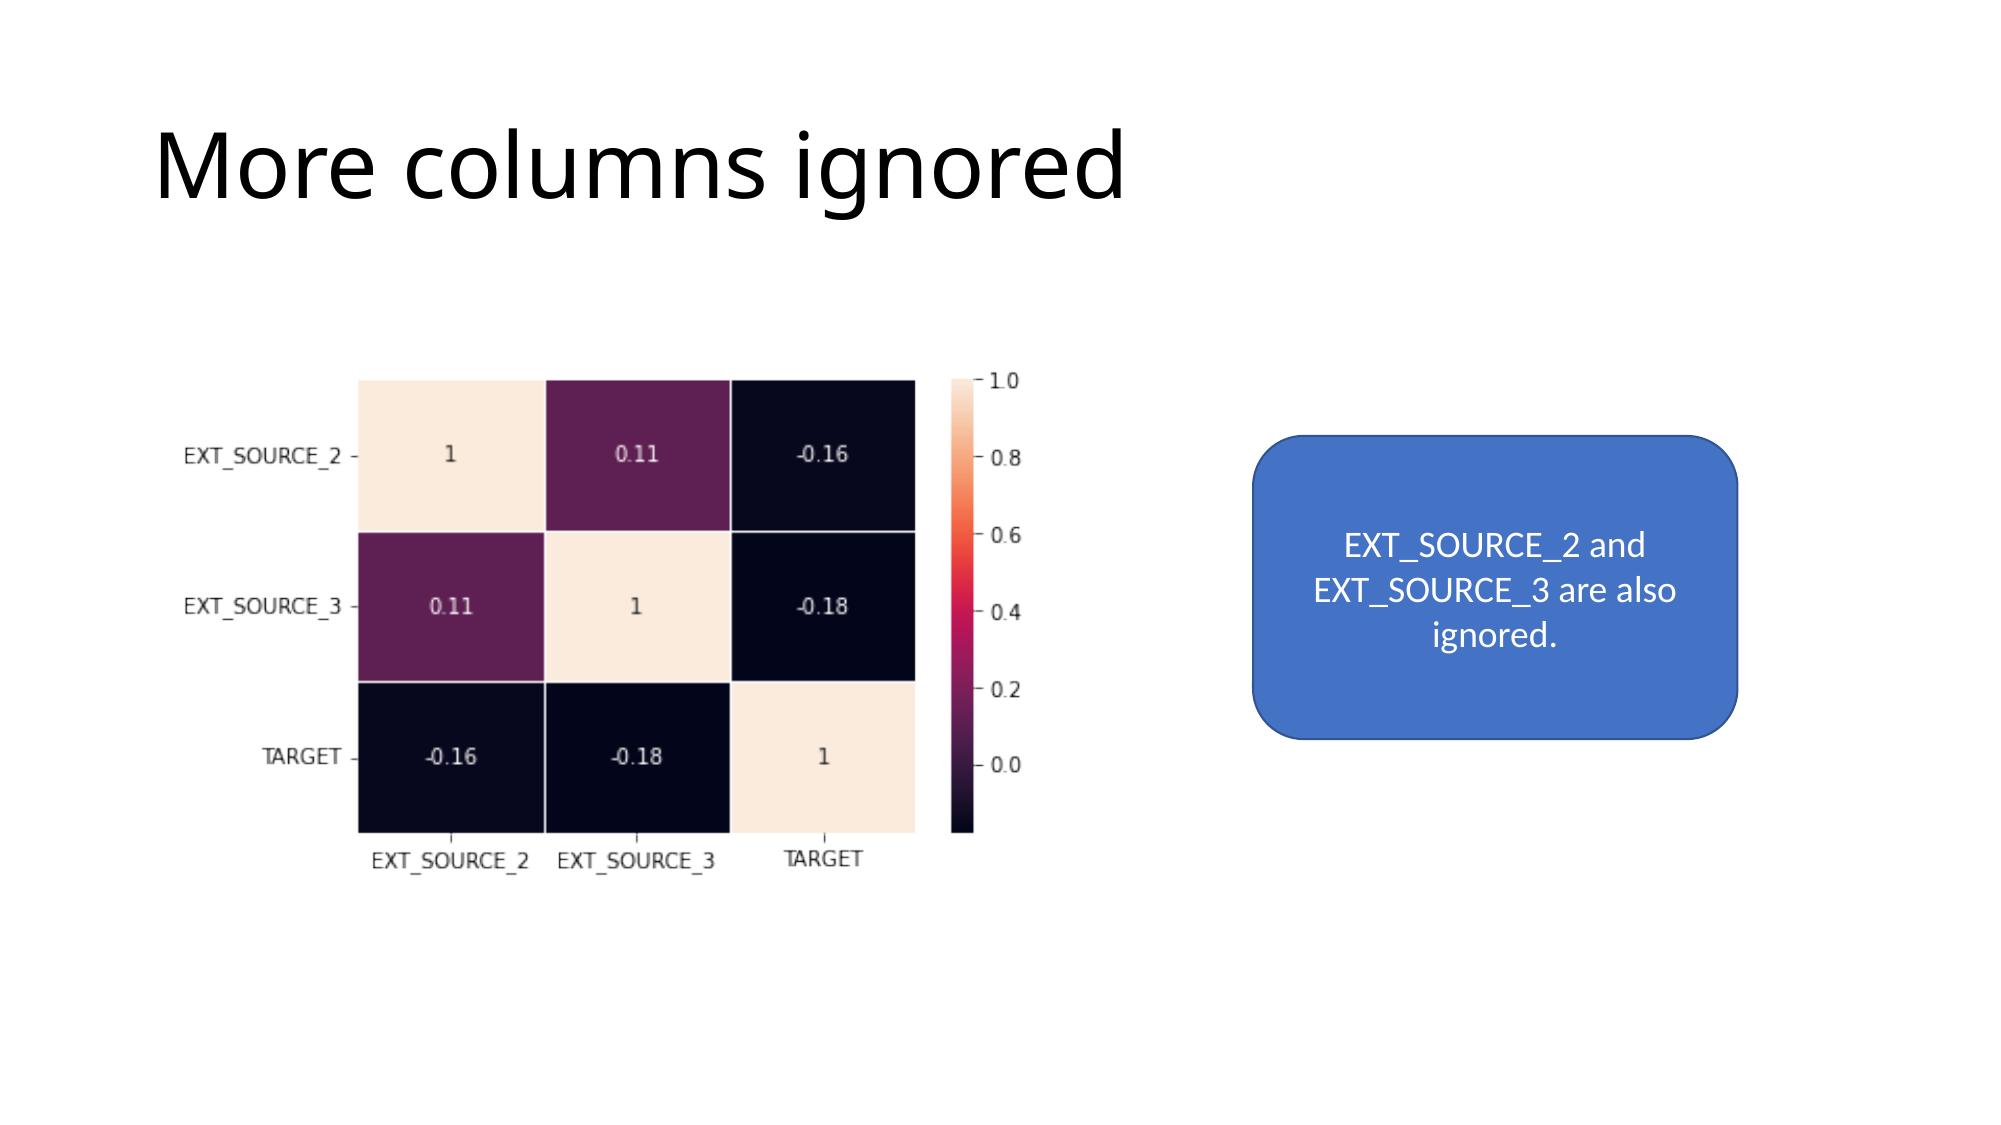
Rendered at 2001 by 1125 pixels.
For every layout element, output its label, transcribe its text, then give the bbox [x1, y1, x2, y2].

title More columns ignored [137, 59, 1863, 278]
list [169, 358, 1037, 886]
text_box EXT_SOURCE_2 and EXT_SOURCE_3 are also ignored. [1251, 434, 1739, 741]
